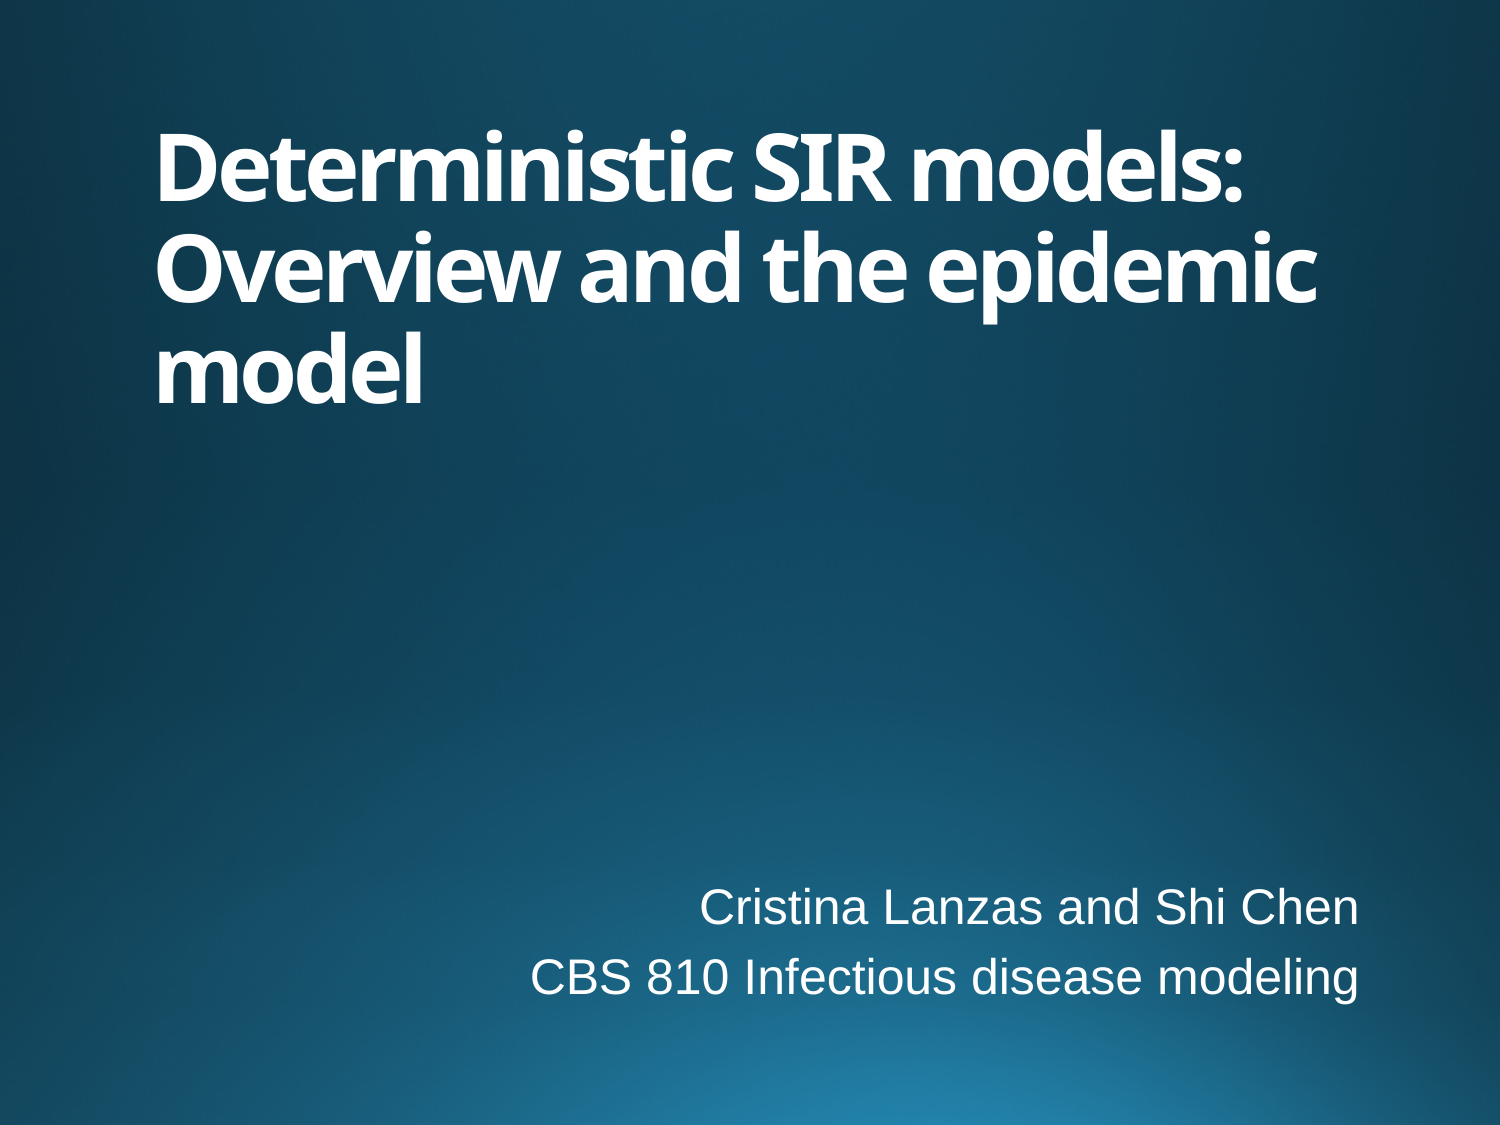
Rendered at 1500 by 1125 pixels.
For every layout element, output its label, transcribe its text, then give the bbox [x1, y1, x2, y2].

subtitle Cristina Lanzas and Shi Chen CBS 810 Infectious disease modeling [324, 750, 1375, 1013]
title Deterministic SIR models: Overview and the epidemic model [137, 112, 1350, 688]
picture [0, 0, 1500, 1125]
